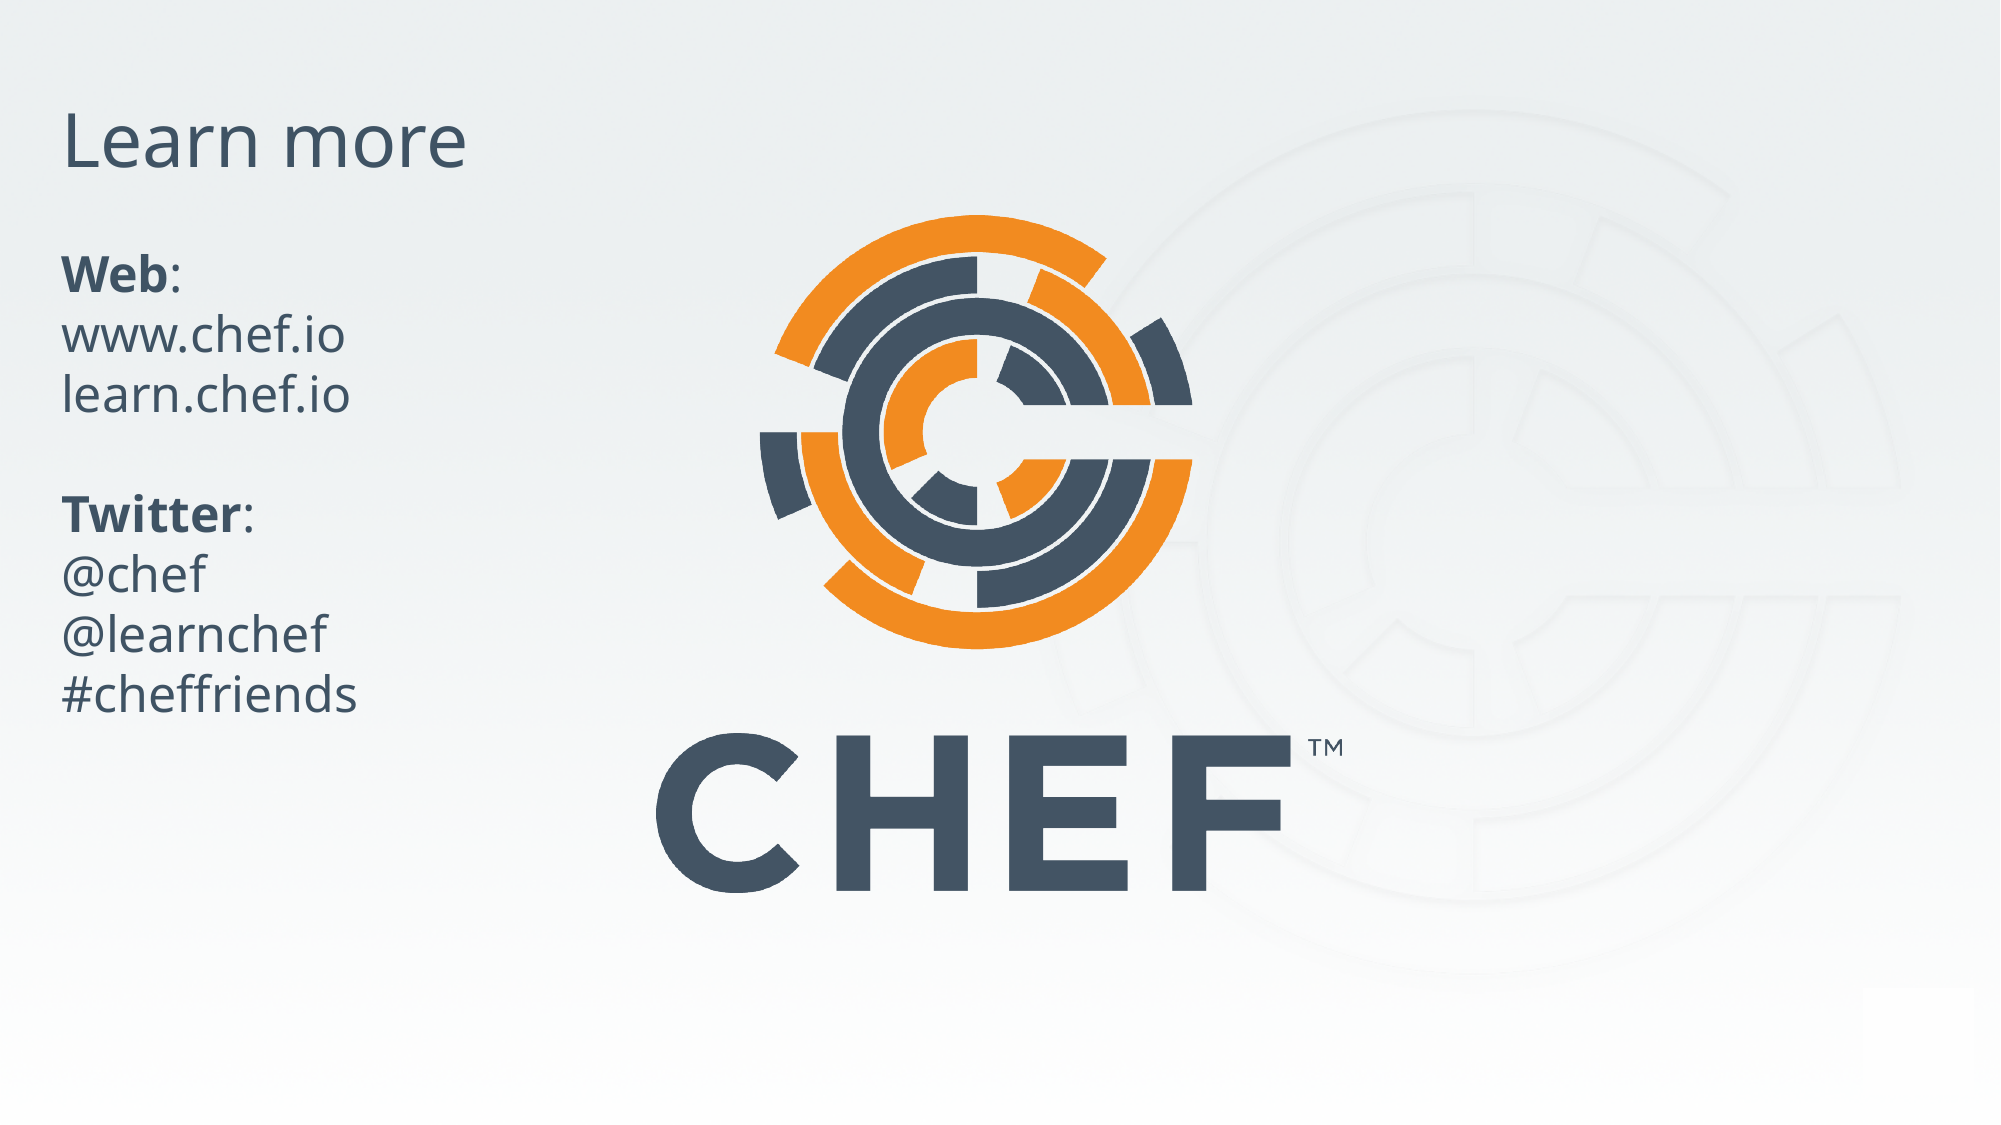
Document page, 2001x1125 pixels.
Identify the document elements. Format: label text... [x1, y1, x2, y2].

text_box Learn more Web: www.chef.io learn.chef.io Twitter: @chef @learnchef #cheffriends [61, 92, 641, 723]
picture [0, 0, 2001, 1125]
